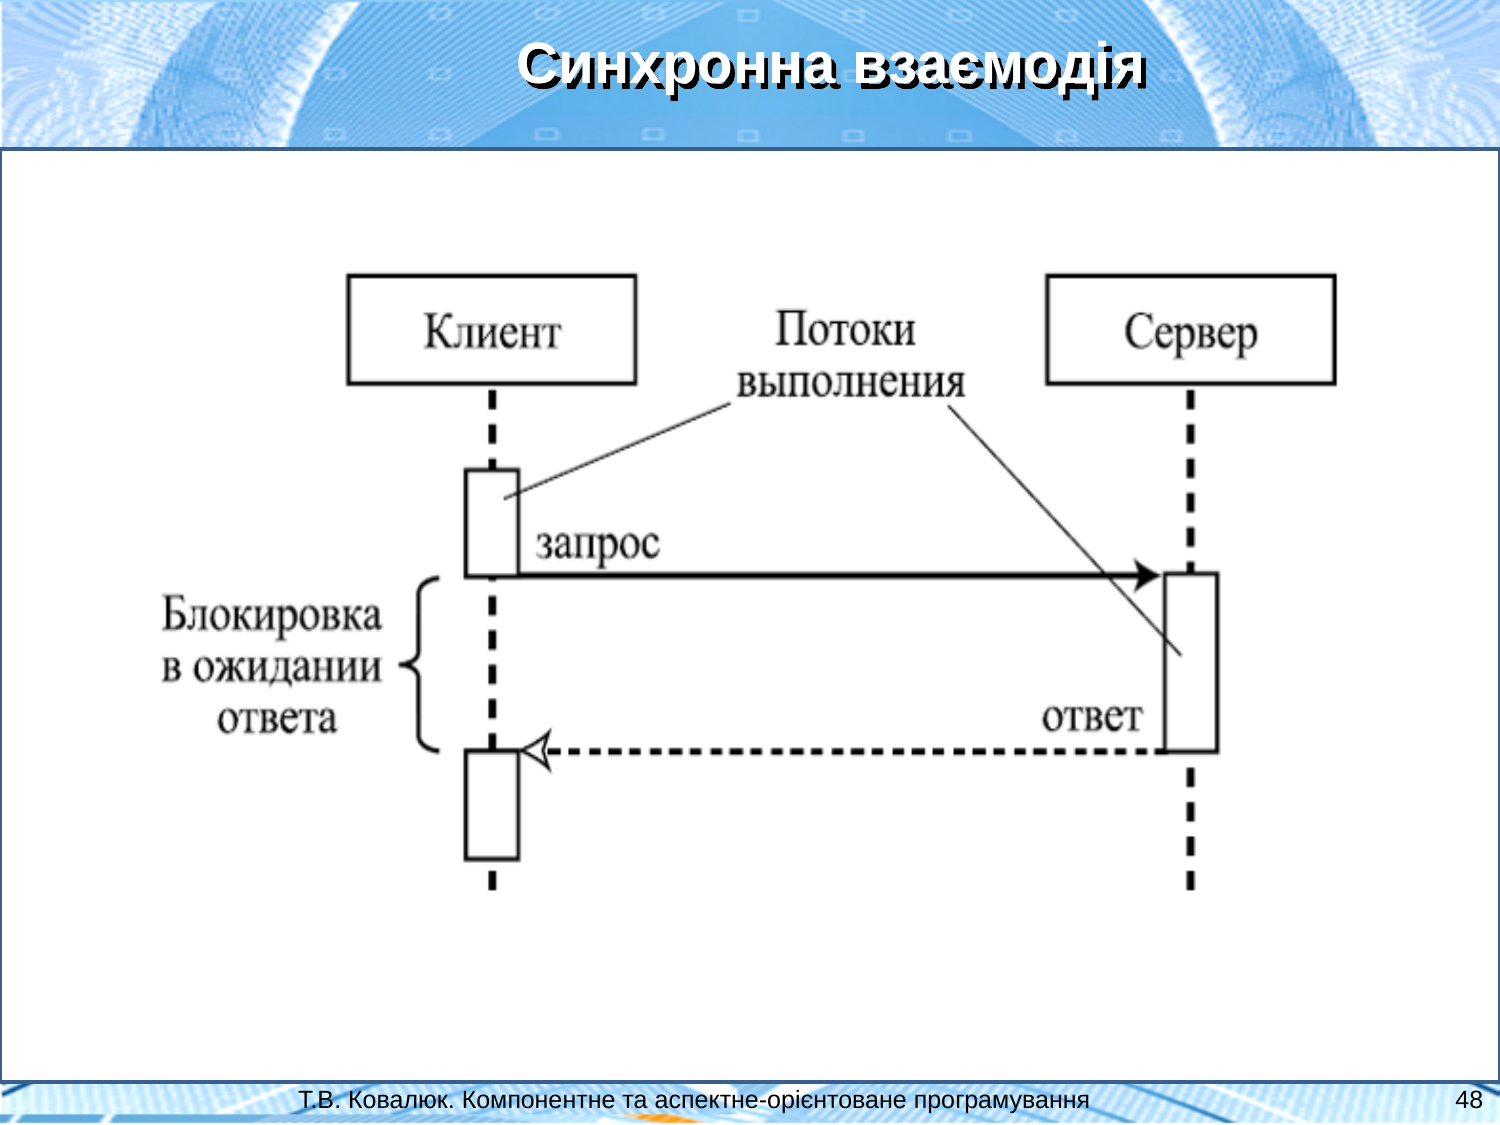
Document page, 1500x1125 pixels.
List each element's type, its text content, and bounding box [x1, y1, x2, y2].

picture [0, 1084, 1500, 1125]
title Синхронна взаємодія [162, 31, 1500, 91]
picture [159, 268, 1341, 893]
picture [0, 0, 1500, 147]
